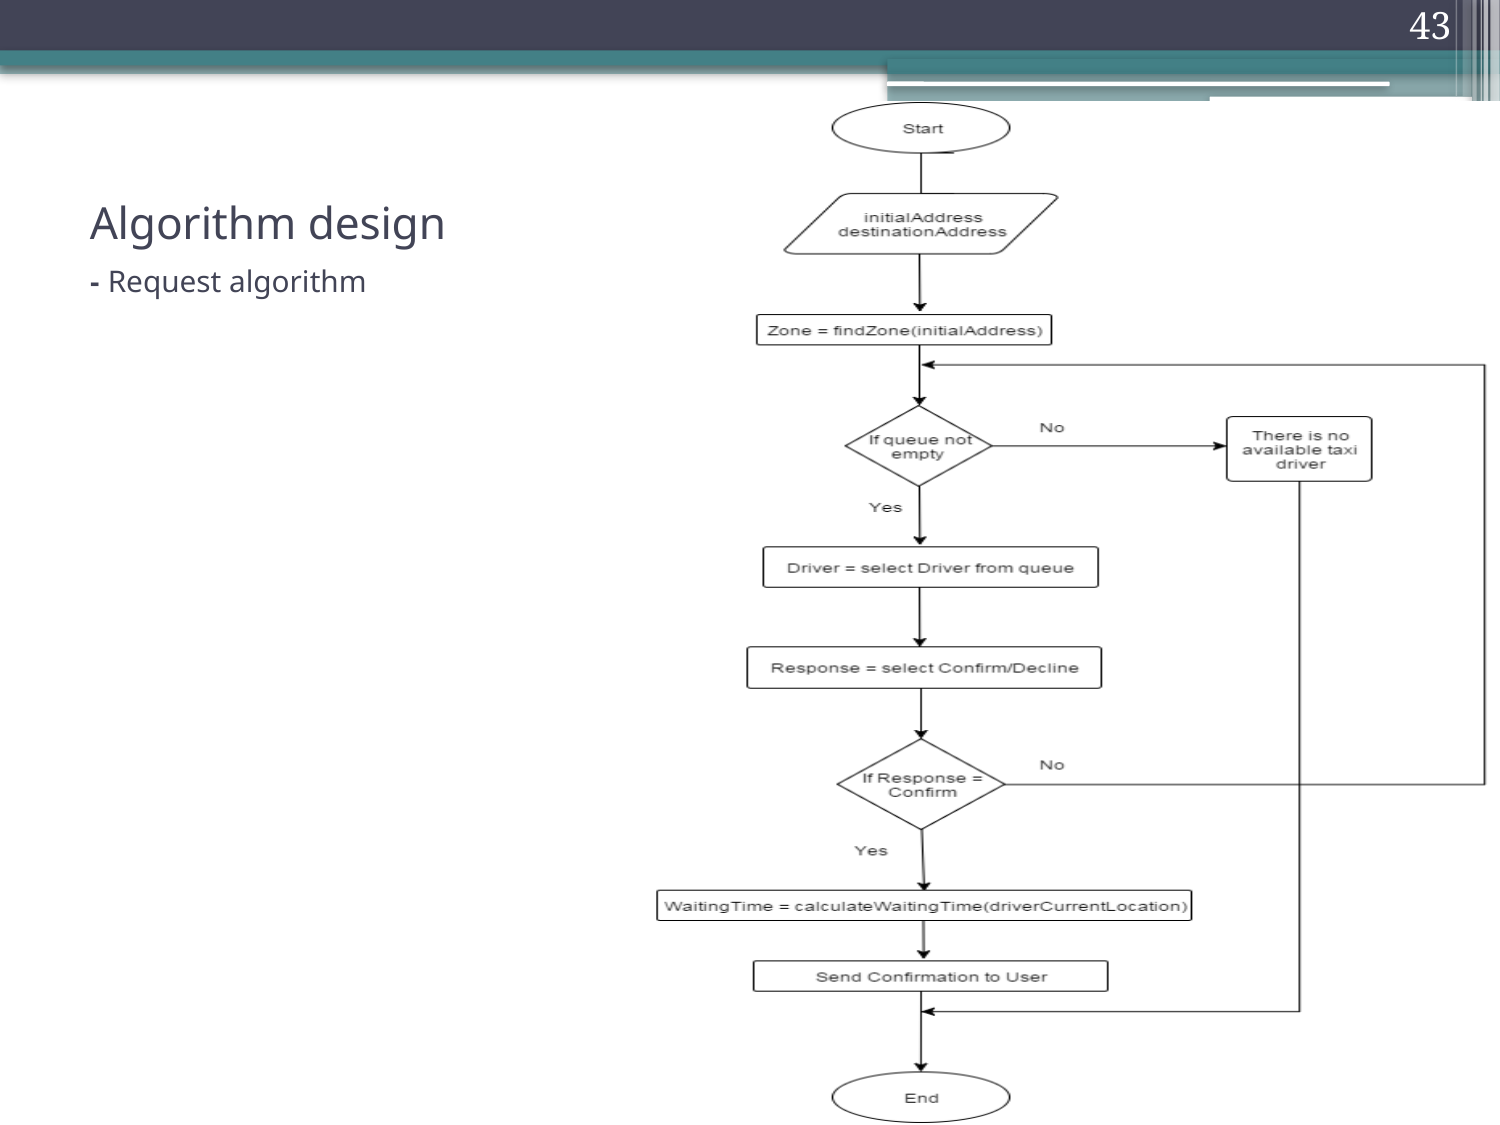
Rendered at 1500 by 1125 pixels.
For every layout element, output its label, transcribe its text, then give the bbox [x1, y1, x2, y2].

slide_number 43 [1341, 0, 1466, 61]
title Algorithm design - Request algorithm [75, 187, 648, 363]
picture [655, 101, 1500, 1125]
